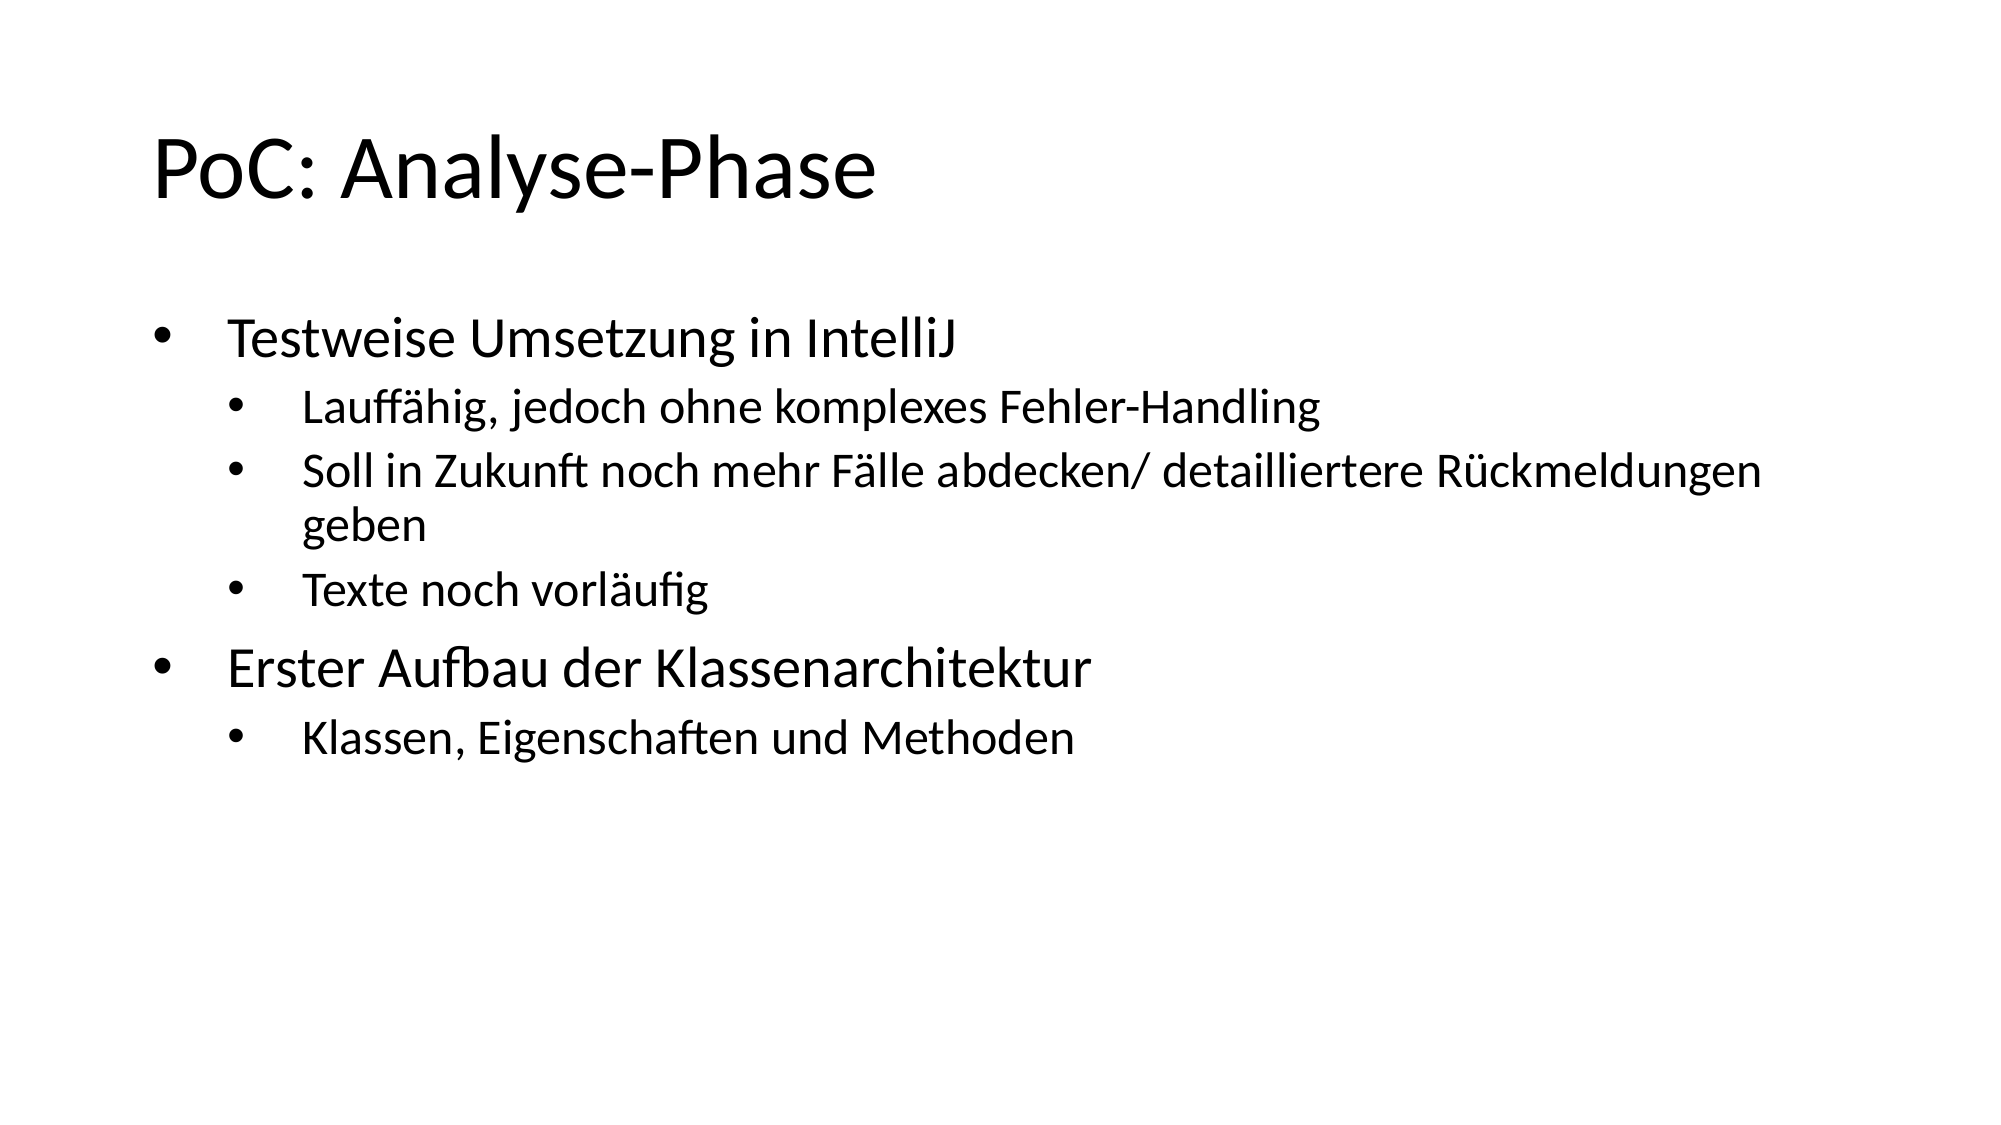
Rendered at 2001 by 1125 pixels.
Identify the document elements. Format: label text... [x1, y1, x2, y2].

list Testweise Umsetzung in IntelliJ Lauffähig, jedoch ohne komplexes Fehler-Handling Soll in Zukunft noch mehr Fälle abdecken/ detailliertere Rückmeldungen geben Texte noch vorläufig Erster Aufbau der Klassenarchitektur Klassen, Eigenschaften und Methoden [137, 299, 1863, 1014]
title PoC: Analyse-Phase [137, 59, 1863, 278]
